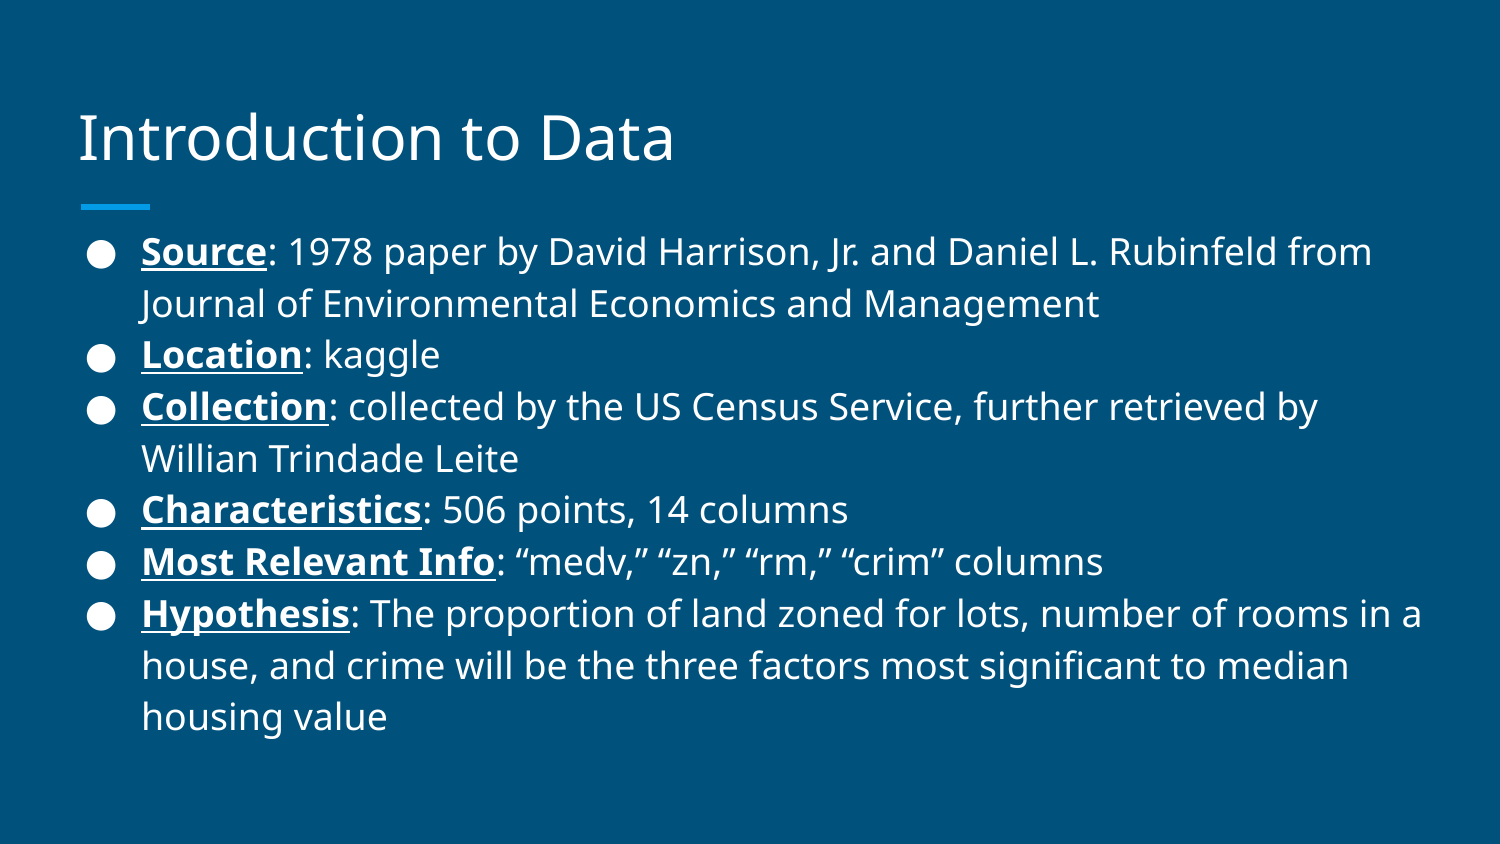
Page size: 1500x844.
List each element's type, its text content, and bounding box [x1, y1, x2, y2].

list Source: 1978 paper by David Harrison, Jr. and Daniel L. Rubinfeld from Journal of Environmental Economics and Management Location: kaggle Collection: collected by the US Census Service, further retrieved by Willian Trindade Leite Characteristics: 506 points, 14 columns Most Relevant Info: “medv,” “zn,” “rm,” “crim” columns Hypothesis: The proportion of land zoned for lots, number of rooms in a house, and crime will be the three factors most significant to median housing value [51, 206, 1449, 767]
title Introduction to Data [63, 75, 1437, 188]
